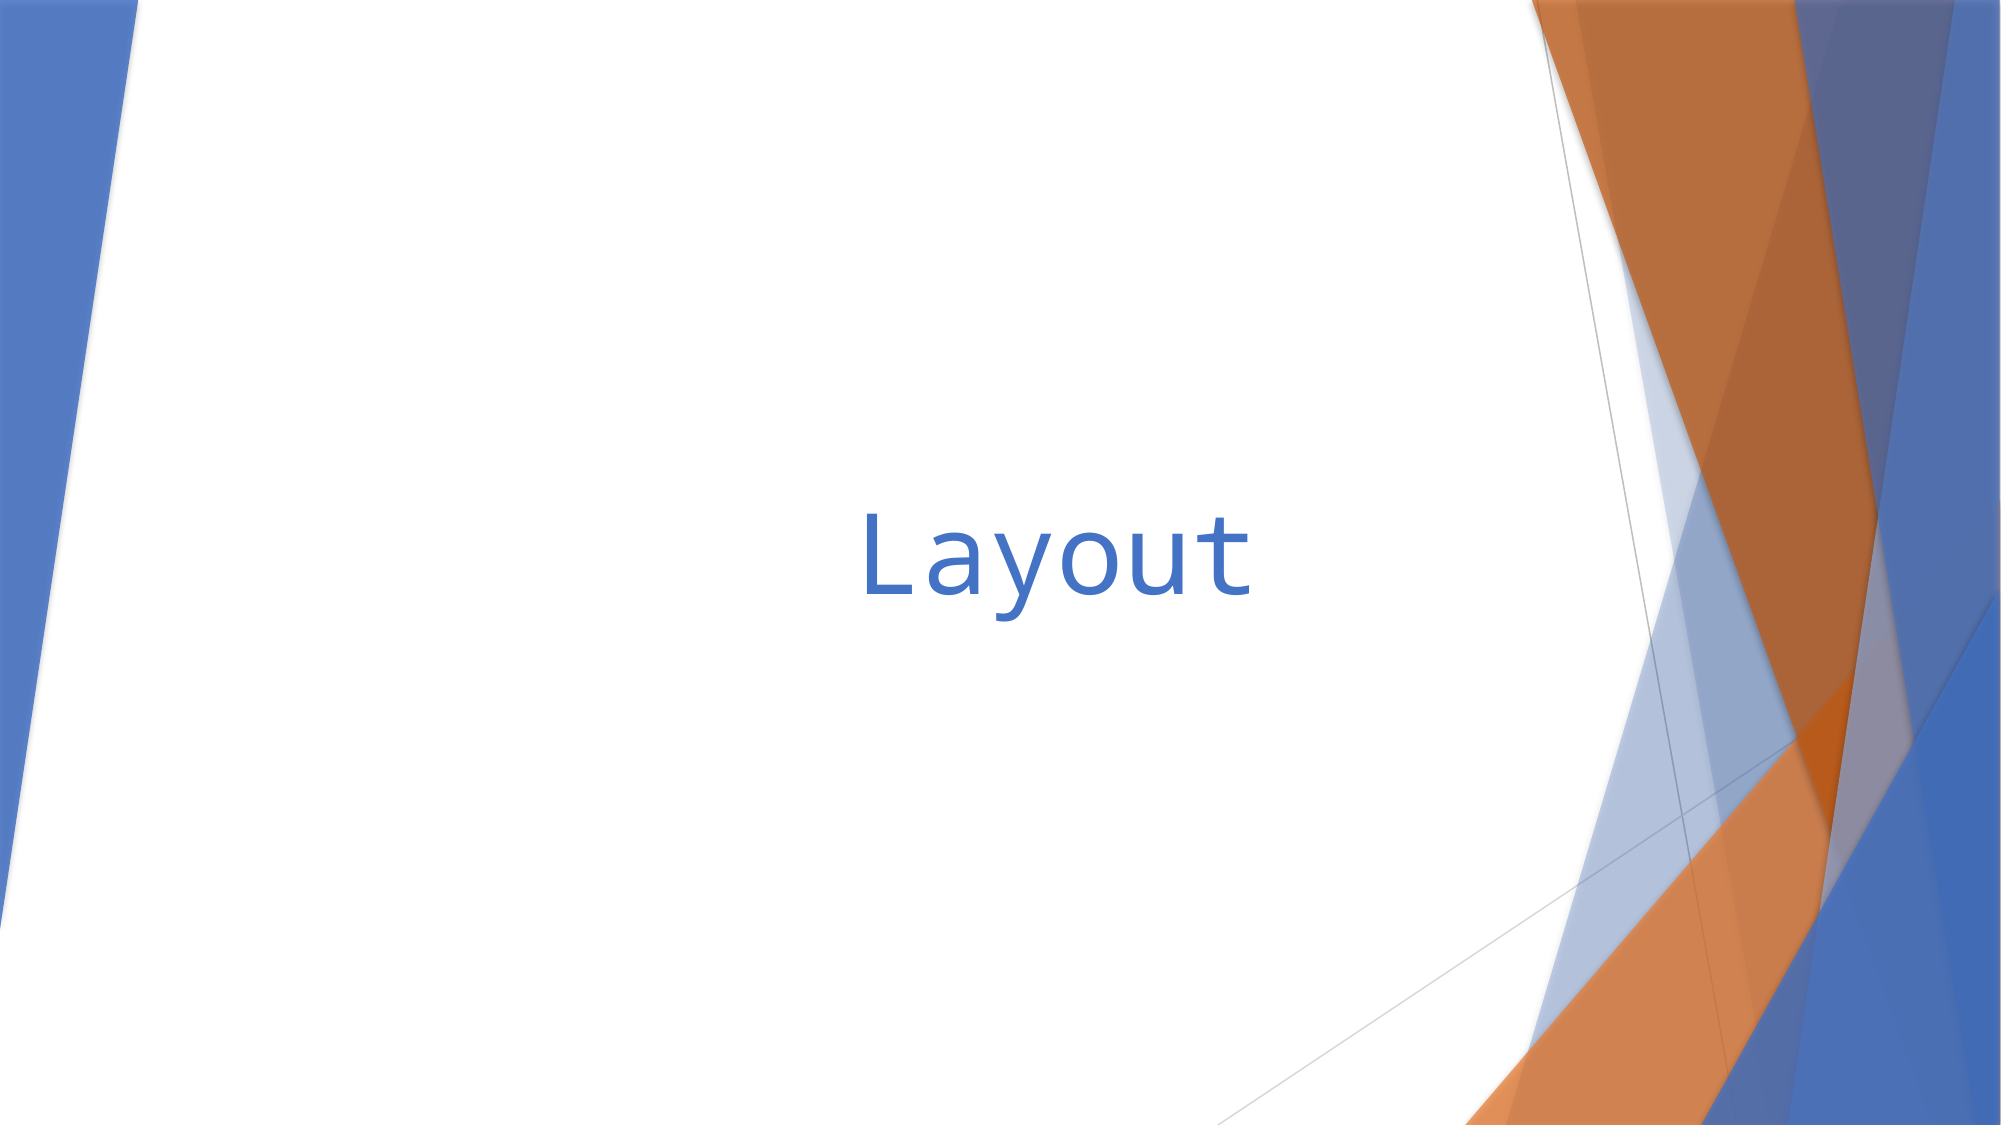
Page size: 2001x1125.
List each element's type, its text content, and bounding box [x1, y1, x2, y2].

title Layout [0, 354, 1275, 625]
